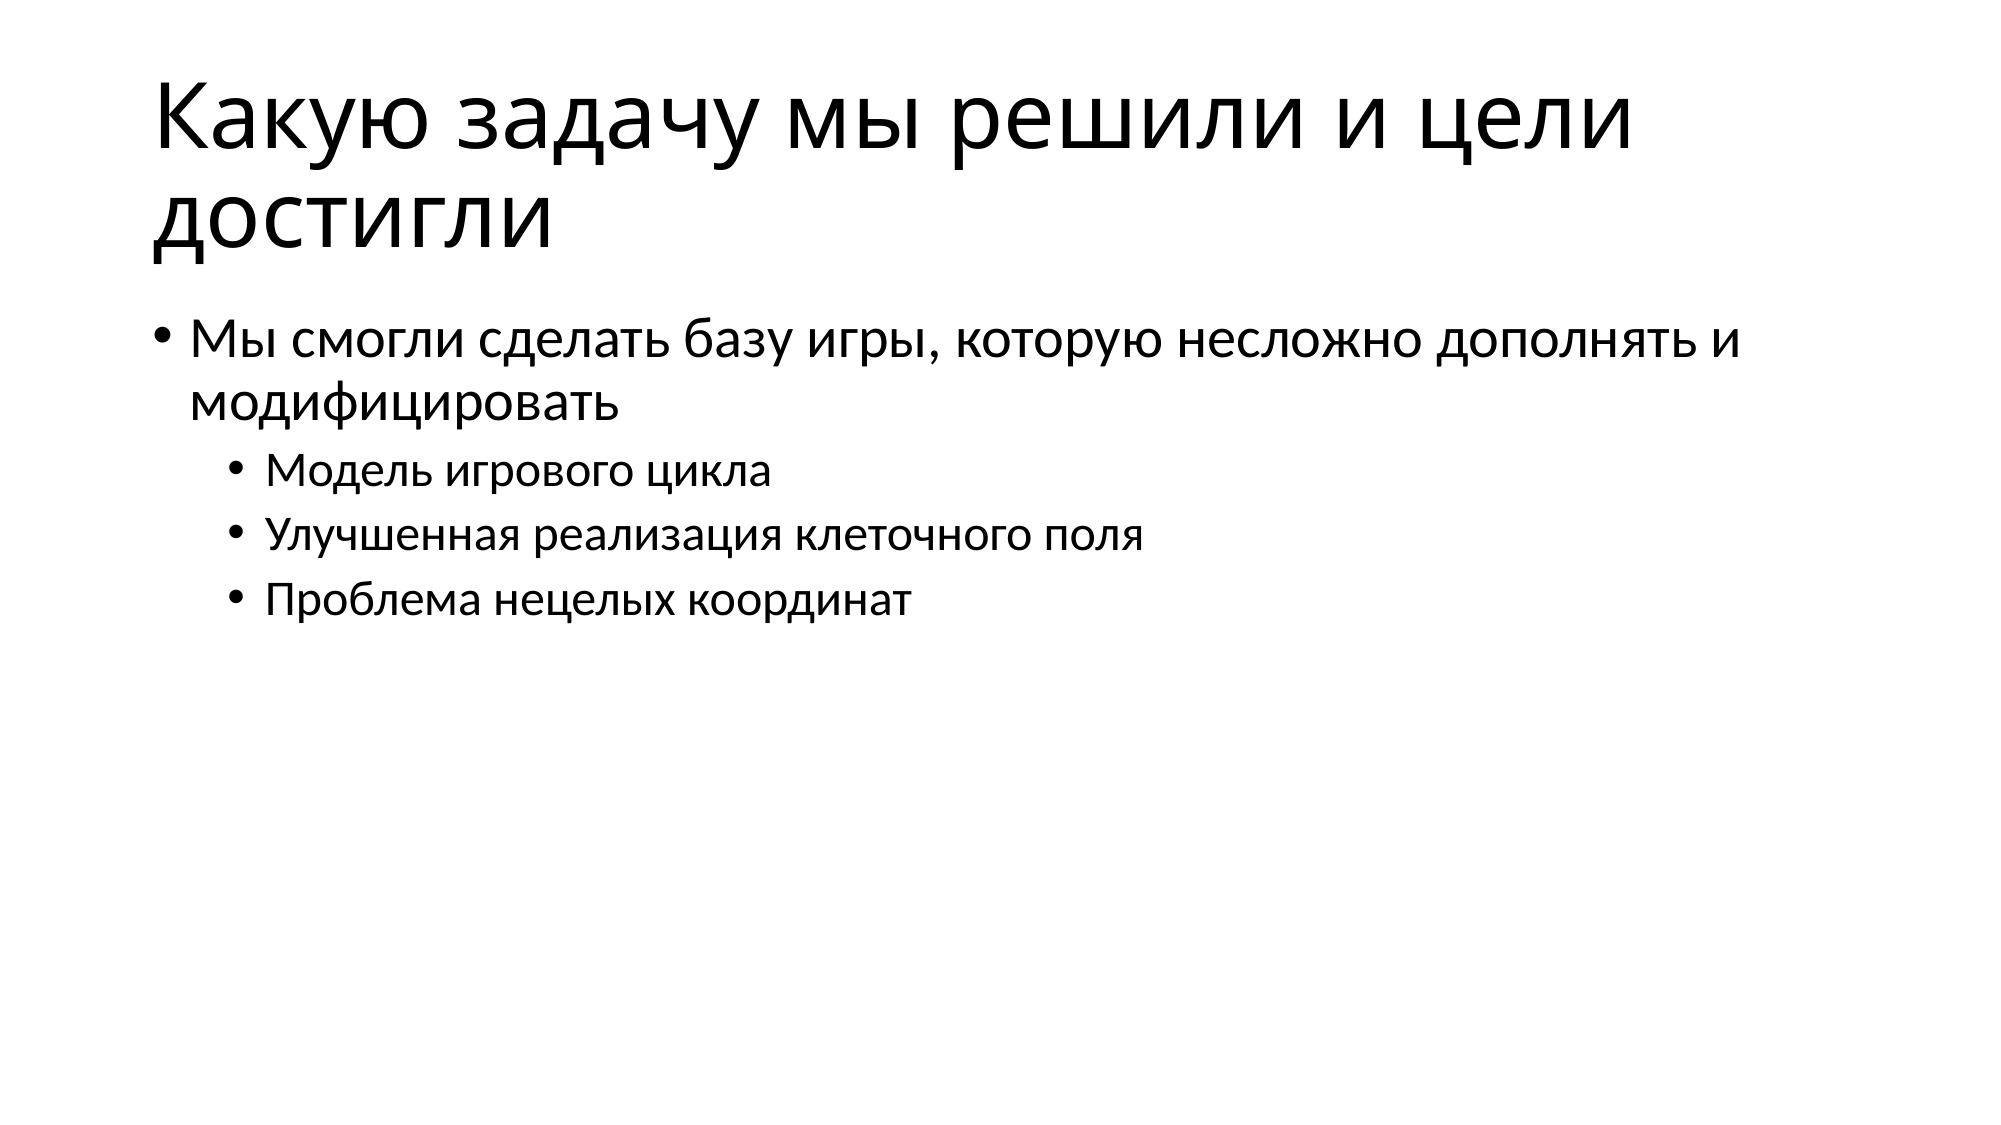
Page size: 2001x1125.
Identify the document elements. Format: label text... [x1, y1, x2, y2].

title Какую задачу мы решили и цели достигли [137, 59, 1863, 278]
list Мы смогли сделать базу игры, которую несложно дополнять и модифицировать Модель игрового цикла Улучшенная реализация клеточного поля Проблема нецелых координат [137, 299, 1863, 1014]
